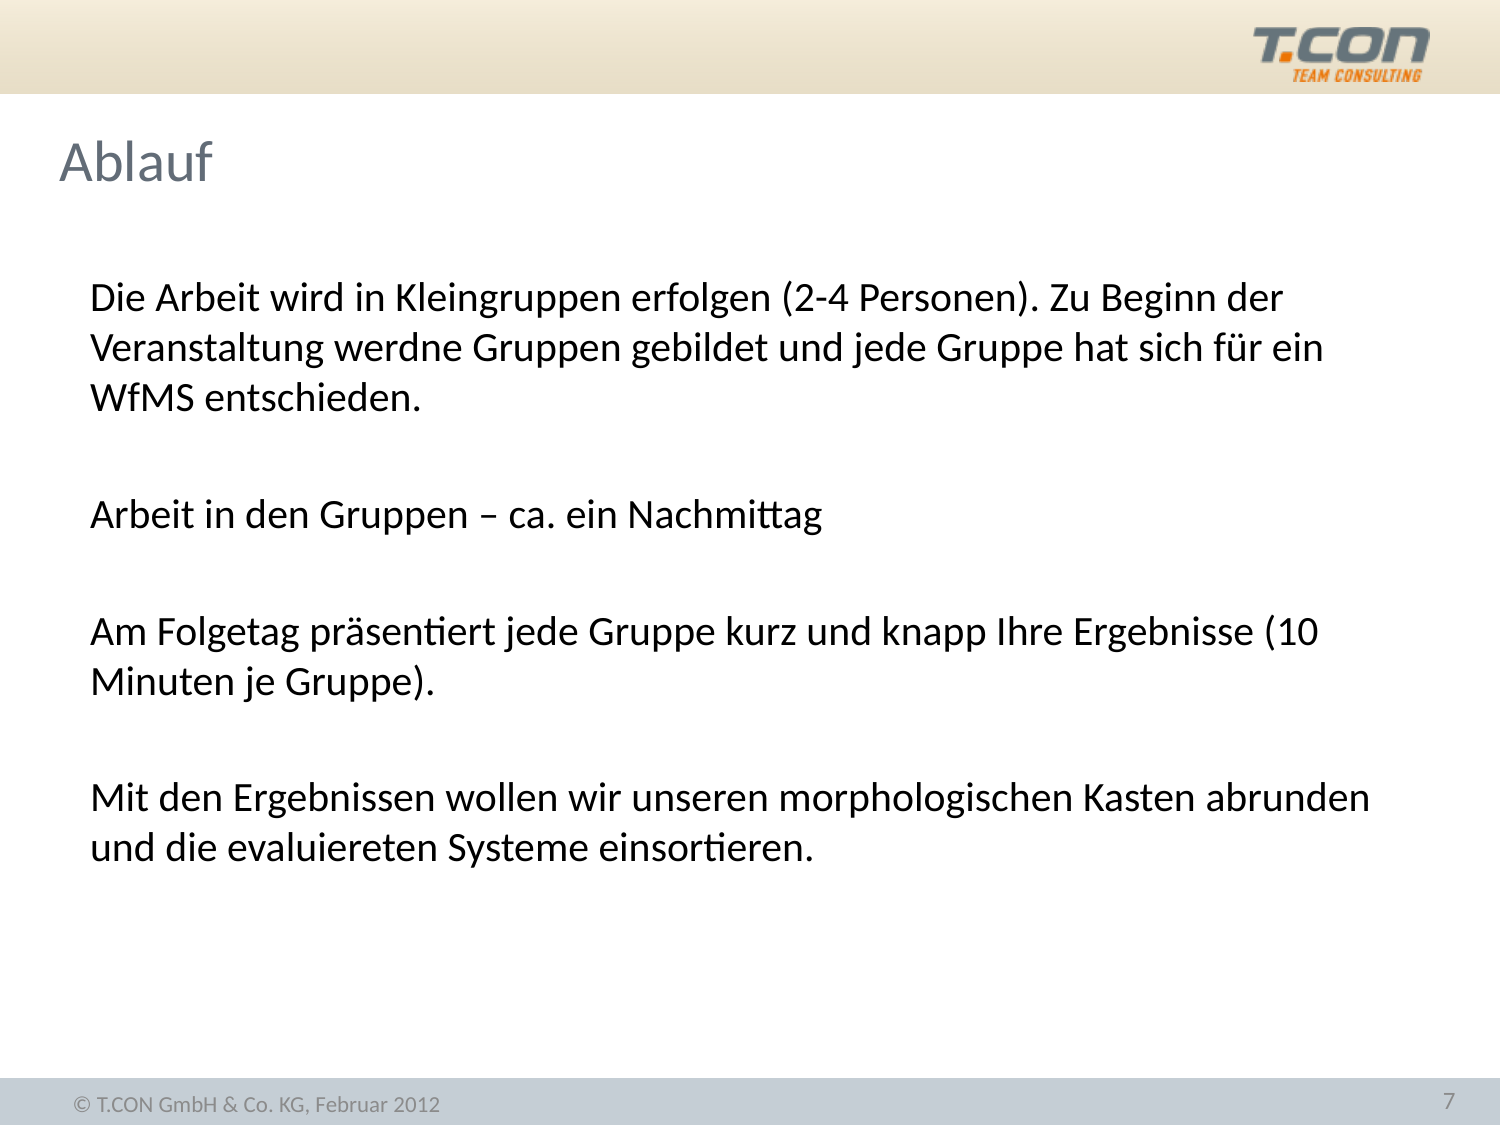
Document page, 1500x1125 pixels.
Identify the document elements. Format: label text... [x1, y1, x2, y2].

title Ablauf [44, 93, 1500, 223]
slide_number 7 [1120, 1069, 1471, 1125]
picture [1253, 27, 1430, 82]
list Die Arbeit wird in Kleingruppen erfolgen (2-4 Personen). Zu Beginn der Veranstaltung werdne Gruppen gebildet und jede Gruppe hat sich für ein WfMS entschieden. Arbeit in den Gruppen – ca. ein Nachmittag Am Folgetag präsentiert jede Gruppe kurz und knapp Ihre Ergebnisse (10 Minuten je Gruppe). Mit den Ergebnissen wollen wir unseren morphologischen Kasten abrunden und die evaluiereten Systeme einsortieren. [74, 262, 1430, 1032]
